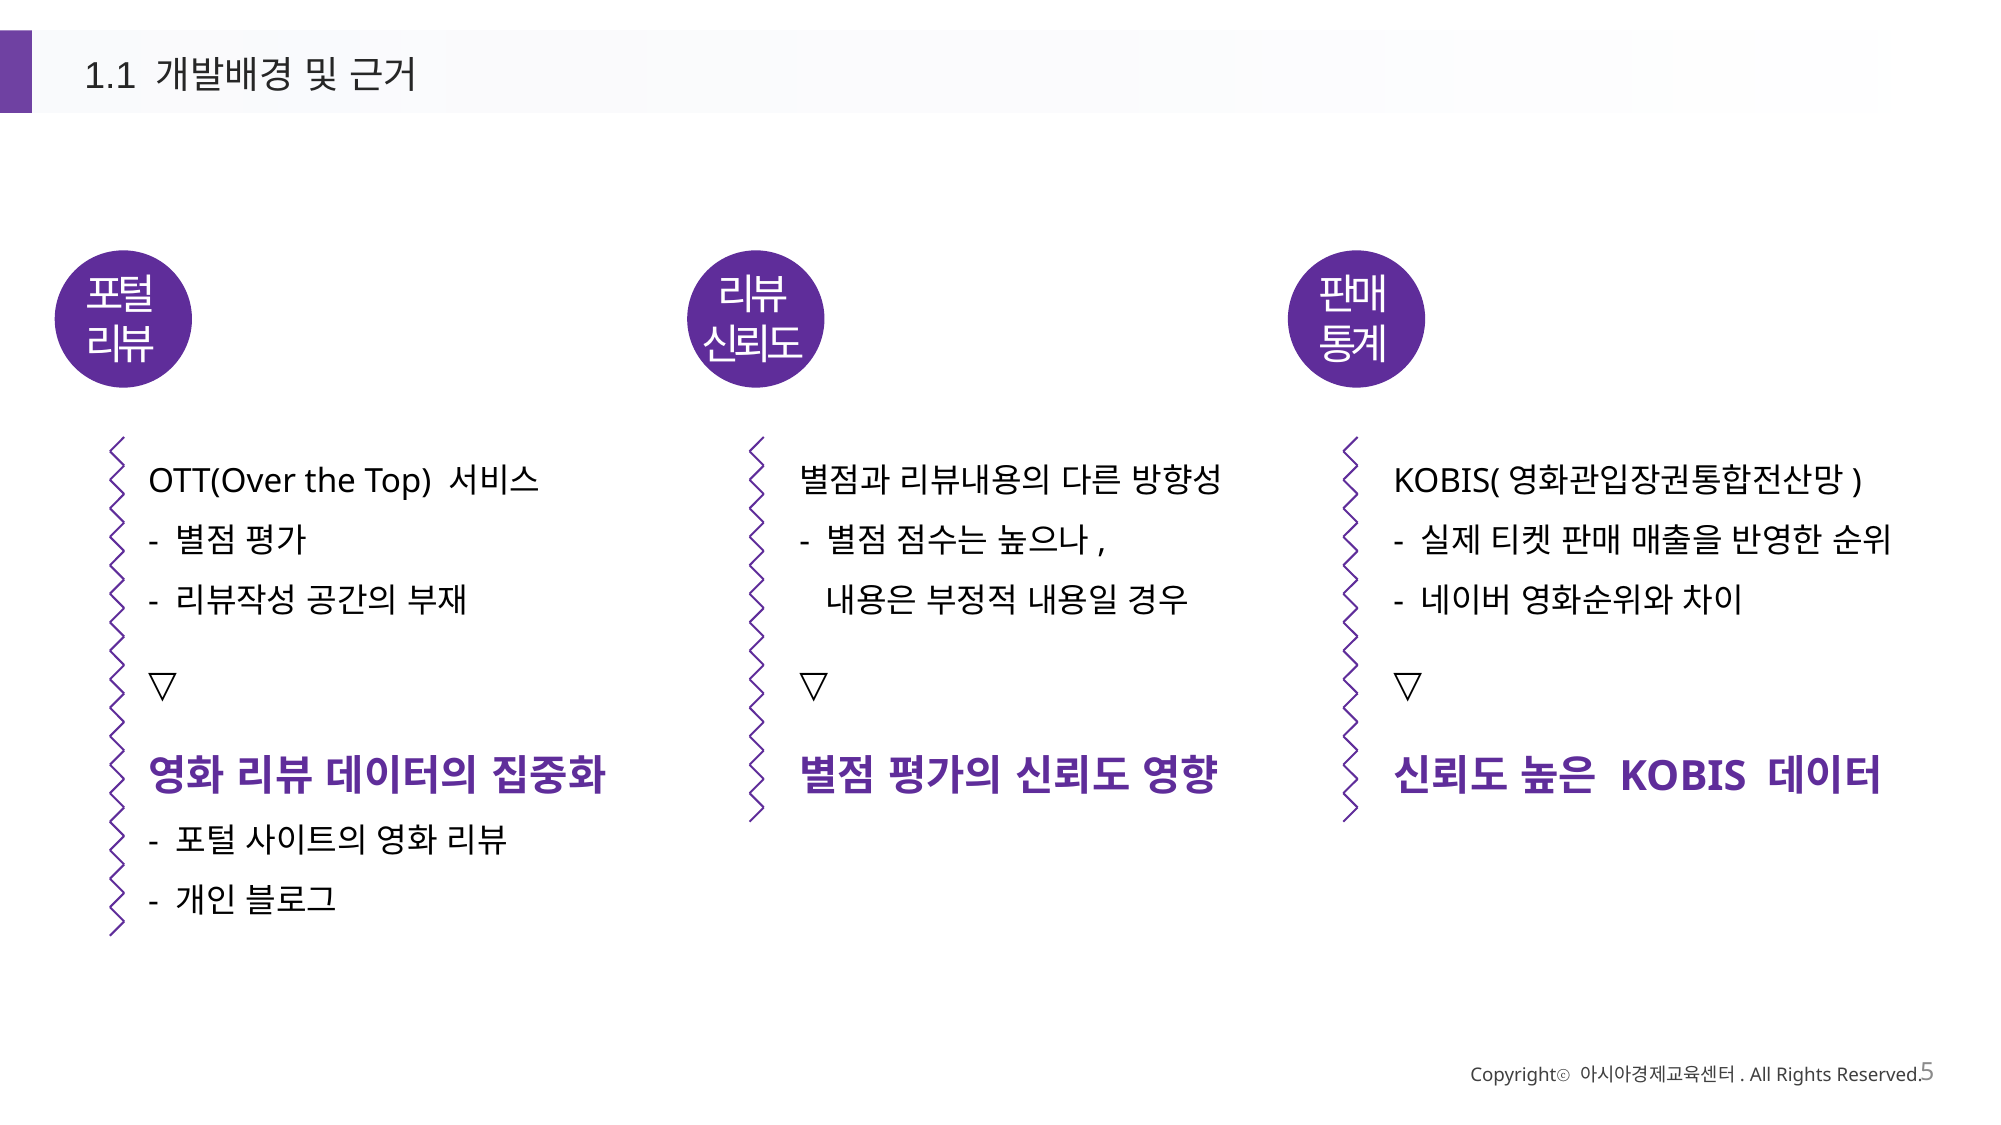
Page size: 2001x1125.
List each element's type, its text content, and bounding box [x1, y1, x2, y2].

text_box [718, 249, 793, 260]
text_box [83, 376, 164, 389]
text_box [1405, 268, 1427, 369]
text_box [564, 622, 949, 637]
text_box [715, 376, 796, 389]
text_box [1316, 376, 1397, 389]
text_box [86, 249, 161, 260]
text_box [1319, 249, 1394, 260]
text_box 리뷰 신뢰도 [686, 260, 820, 376]
text_box [53, 274, 70, 364]
text_box OTT(Over the Top) 서비스 - 별점 평가 - 리뷰작성 공간의 부재 ▽ 영화 리뷰 데이터의 집중화 - 포털 사이트의 영화 리뷰 - 개인 블로그 [133, 412, 634, 986]
text_box [172, 269, 194, 369]
text_box 판매 통계 [1303, 260, 1405, 376]
text_box Copyrightⓒ 아시아경제교육센터. All Rights Reserved. [1455, 1055, 1938, 1093]
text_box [0, 679, 367, 694]
text_box [820, 291, 826, 347]
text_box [1157, 622, 1543, 637]
text_box 별점과 리뷰내용의 다른 방향성 - 별점 점수는 높으나, 내용은 부정적 내용일 경우 ▽ 별점 평가의 신뢰도 영향 [784, 412, 1264, 867]
text_box [1286, 274, 1303, 364]
text_box KOBIS(영화관입장권통합전산망) - 실제 티켓 판매 매출을 반영한 순위 - 네이버 영화순위와 차이 ▽ 신뢰도 높은 KOBIS 데이터 [1378, 412, 1915, 867]
text_box 1.1 개발배경 및 근거 [69, 48, 524, 108]
text_box 포털 리뷰 [70, 260, 172, 376]
